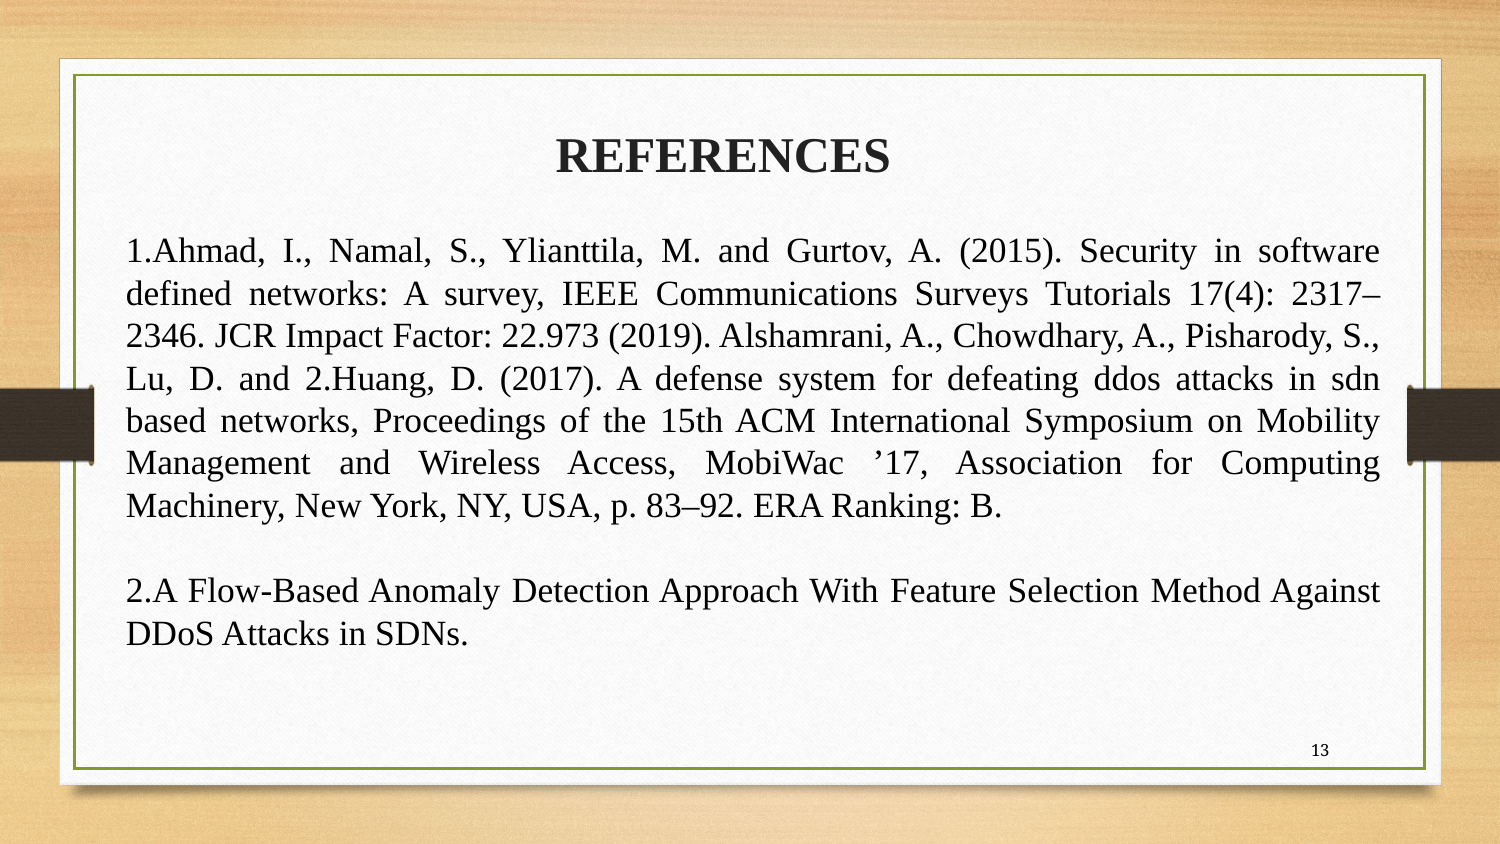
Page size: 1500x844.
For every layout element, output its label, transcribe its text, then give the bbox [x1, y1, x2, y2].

text_box REFERENCES [199, 123, 1248, 198]
picture [0, 0, 1500, 844]
slide_number ‹#› [1273, 734, 1341, 769]
text_box 1.Ahmad, I., Namal, S., Ylianttila, M. and Gurtov, A. (2015). Security in software defined networks: A survey, IEEE Communications Surveys Tutorials 17(4): 2317–2346. JCR Impact Factor: 22.973 (2019). Alshamrani, A., Chowdhary, A., Pisharody, S., Lu, D. and 2.Huang, D. (2017). A defense system for defeating ddos attacks in sdn based networks, Proceedings of the 15th ACM International Symposium on Mobility Management and Wireless Access, MobiWac ’17, Association for Computing Machinery, New York, NY, USA, p. 83–92. ERA Ranking: B. 2.A Flow-Based Anomaly Detection Approach With Feature Selection Method Against DDoS Attacks in SDNs. [114, 215, 1393, 664]
